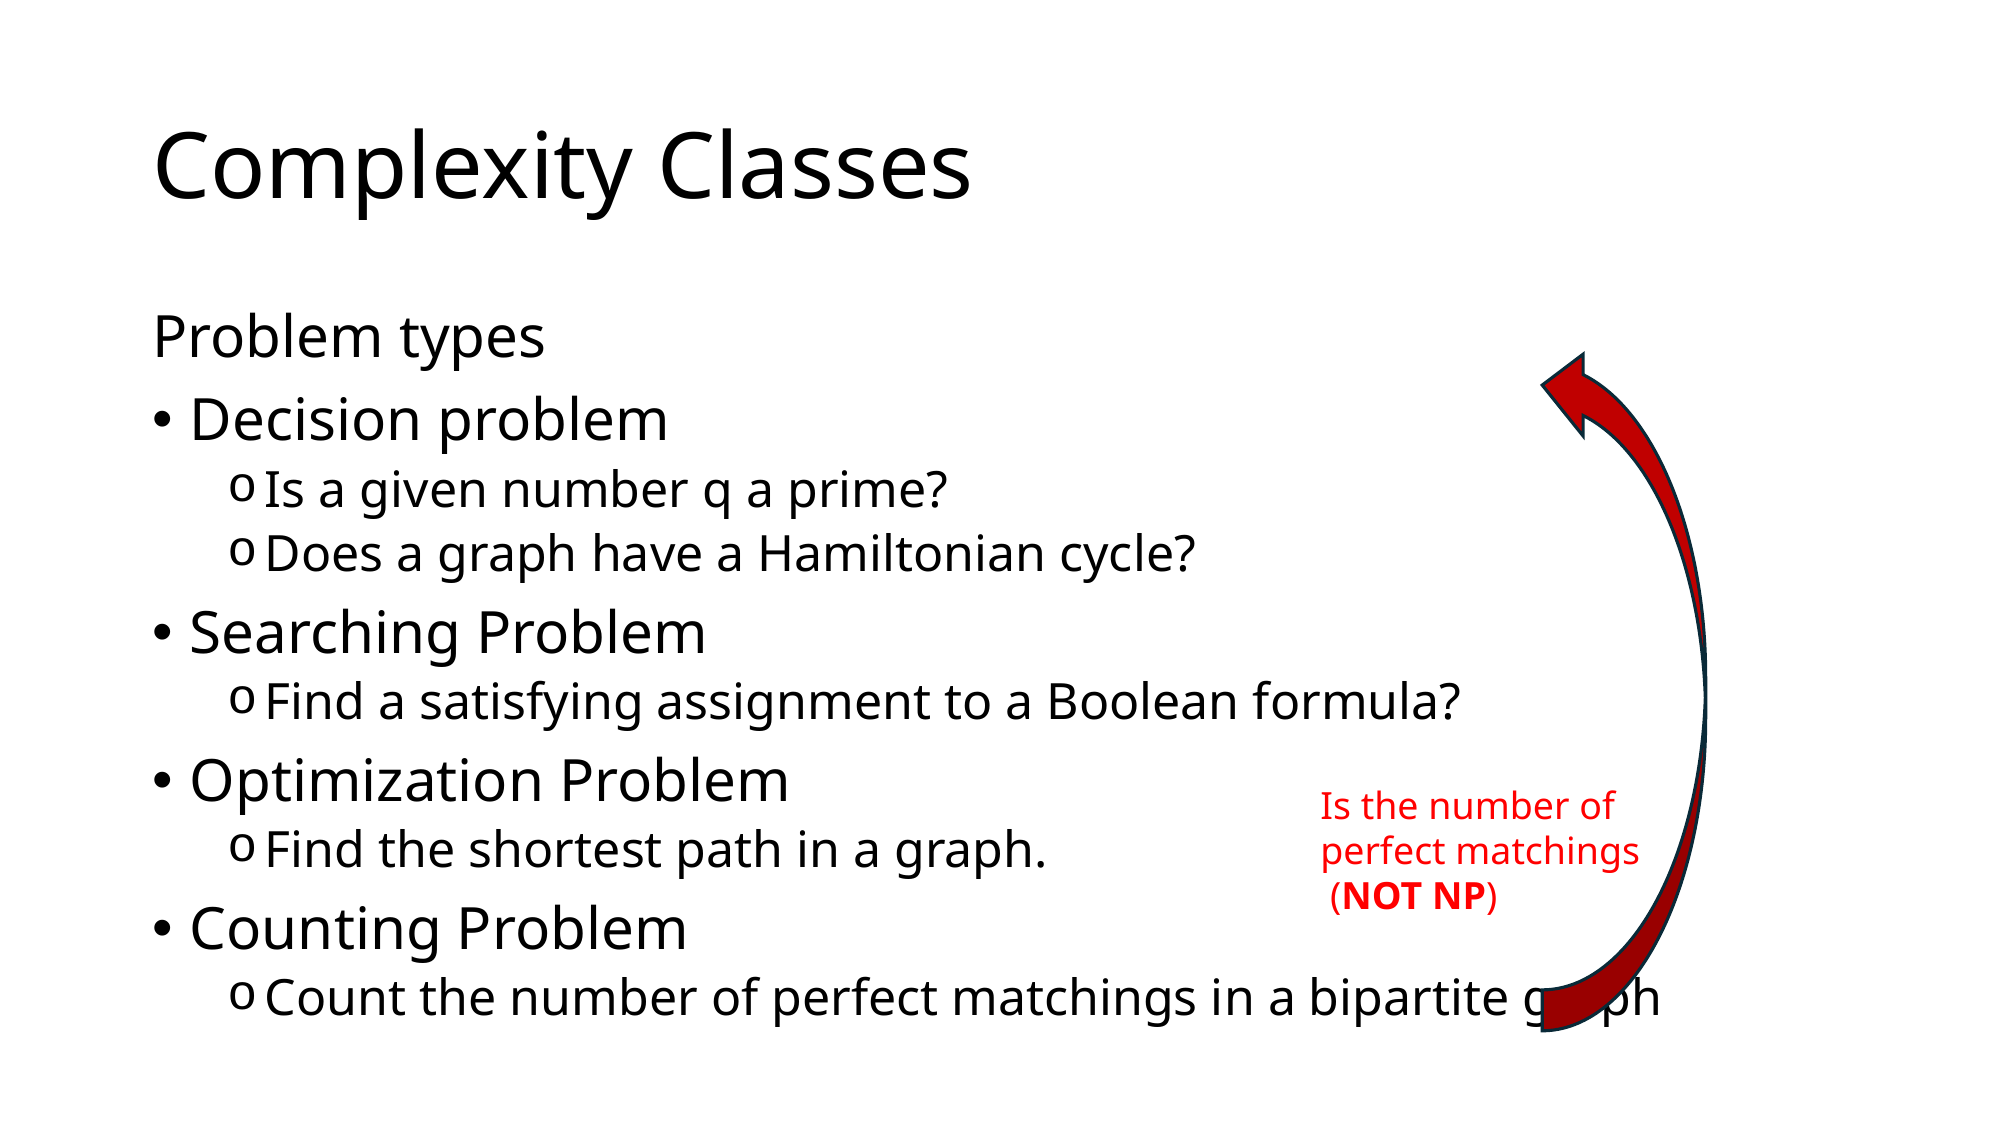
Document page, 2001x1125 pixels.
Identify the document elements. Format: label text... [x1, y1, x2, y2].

list Problem types Decision problem Is a given number q a prime? Does a graph have a Hamiltonian cycle? Searching Problem Find a satisfying assignment to a Boolean formula? Optimization Problem Find the shortest path in a graph. Counting Problem Count the number of perfect matchings in a bipartite graph [137, 299, 1863, 1097]
text_box [1539, 351, 1708, 1033]
title Complexity Classes [137, 59, 1863, 278]
